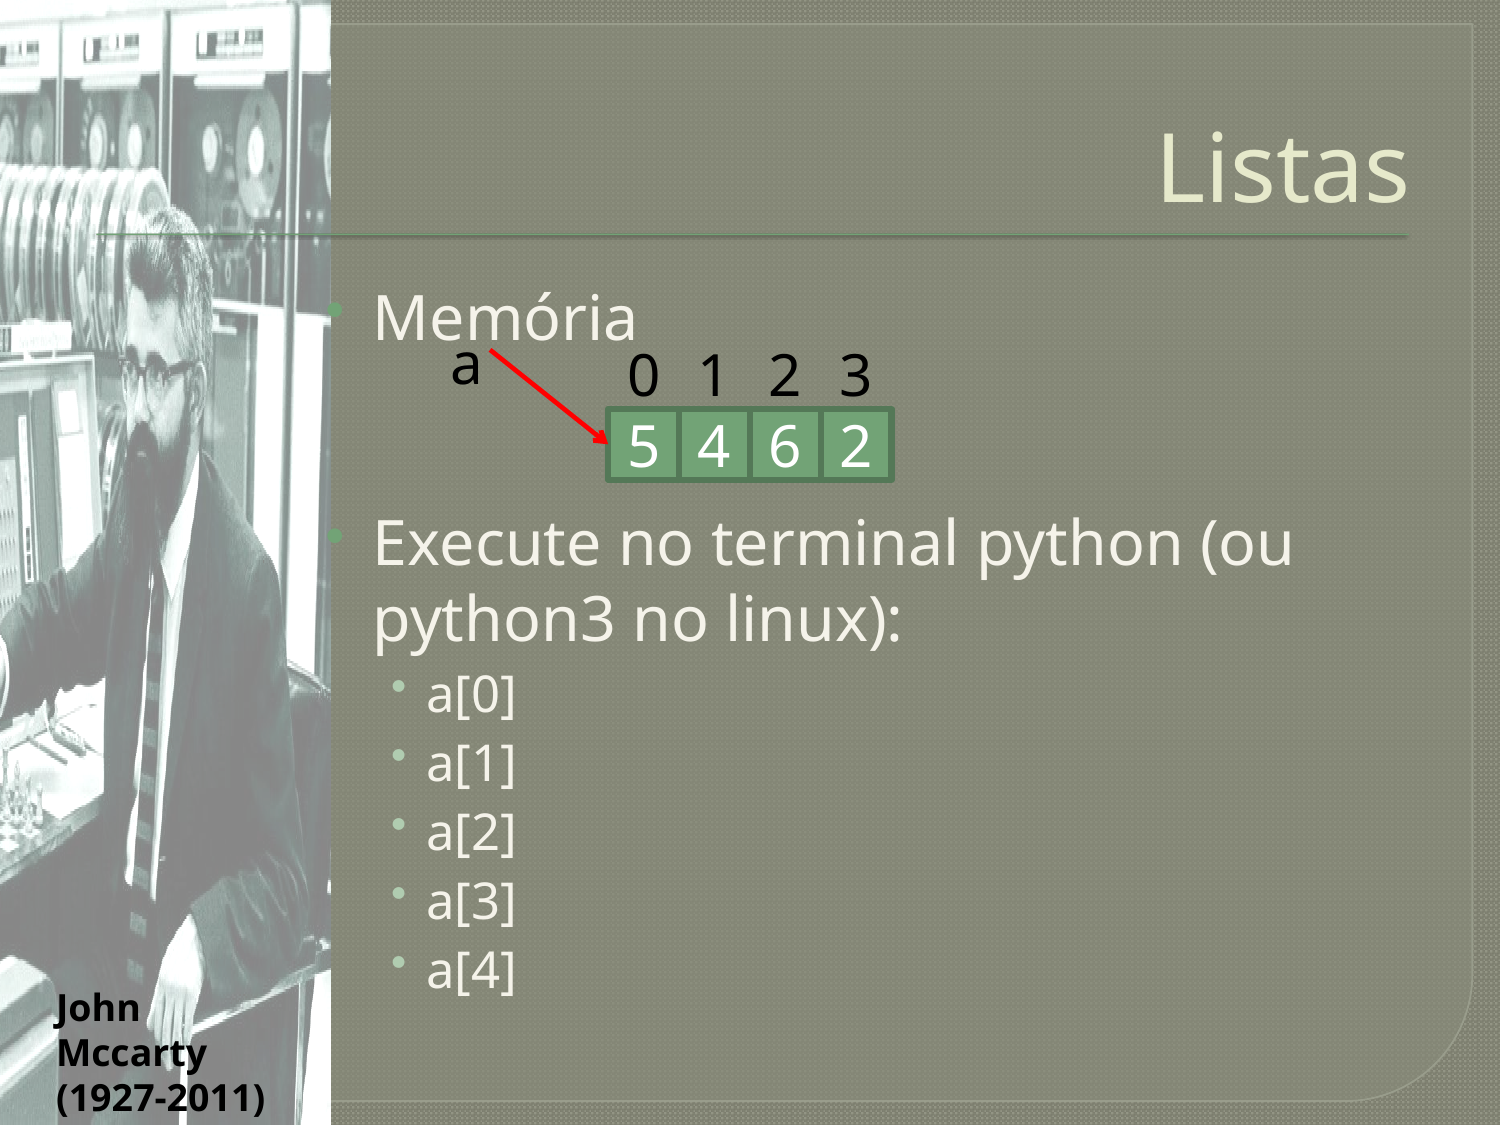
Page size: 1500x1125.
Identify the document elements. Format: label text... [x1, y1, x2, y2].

text_box 0 [605, 335, 676, 412]
text_box 3 [818, 335, 895, 412]
text_box 2 [818, 411, 895, 483]
text_box a [428, 323, 505, 400]
text_box 4 [676, 412, 747, 483]
text_box 2 [747, 335, 818, 412]
text_box 5 [605, 412, 676, 483]
title Listas [336, 41, 1425, 230]
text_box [489, 349, 609, 445]
text_box 6 [747, 412, 818, 483]
text_box 1 [676, 335, 747, 412]
list Memória Execute no terminal python (ou python3 no linux): a[0] a[1] a[2] a[3] a[4] [312, 270, 1425, 1013]
